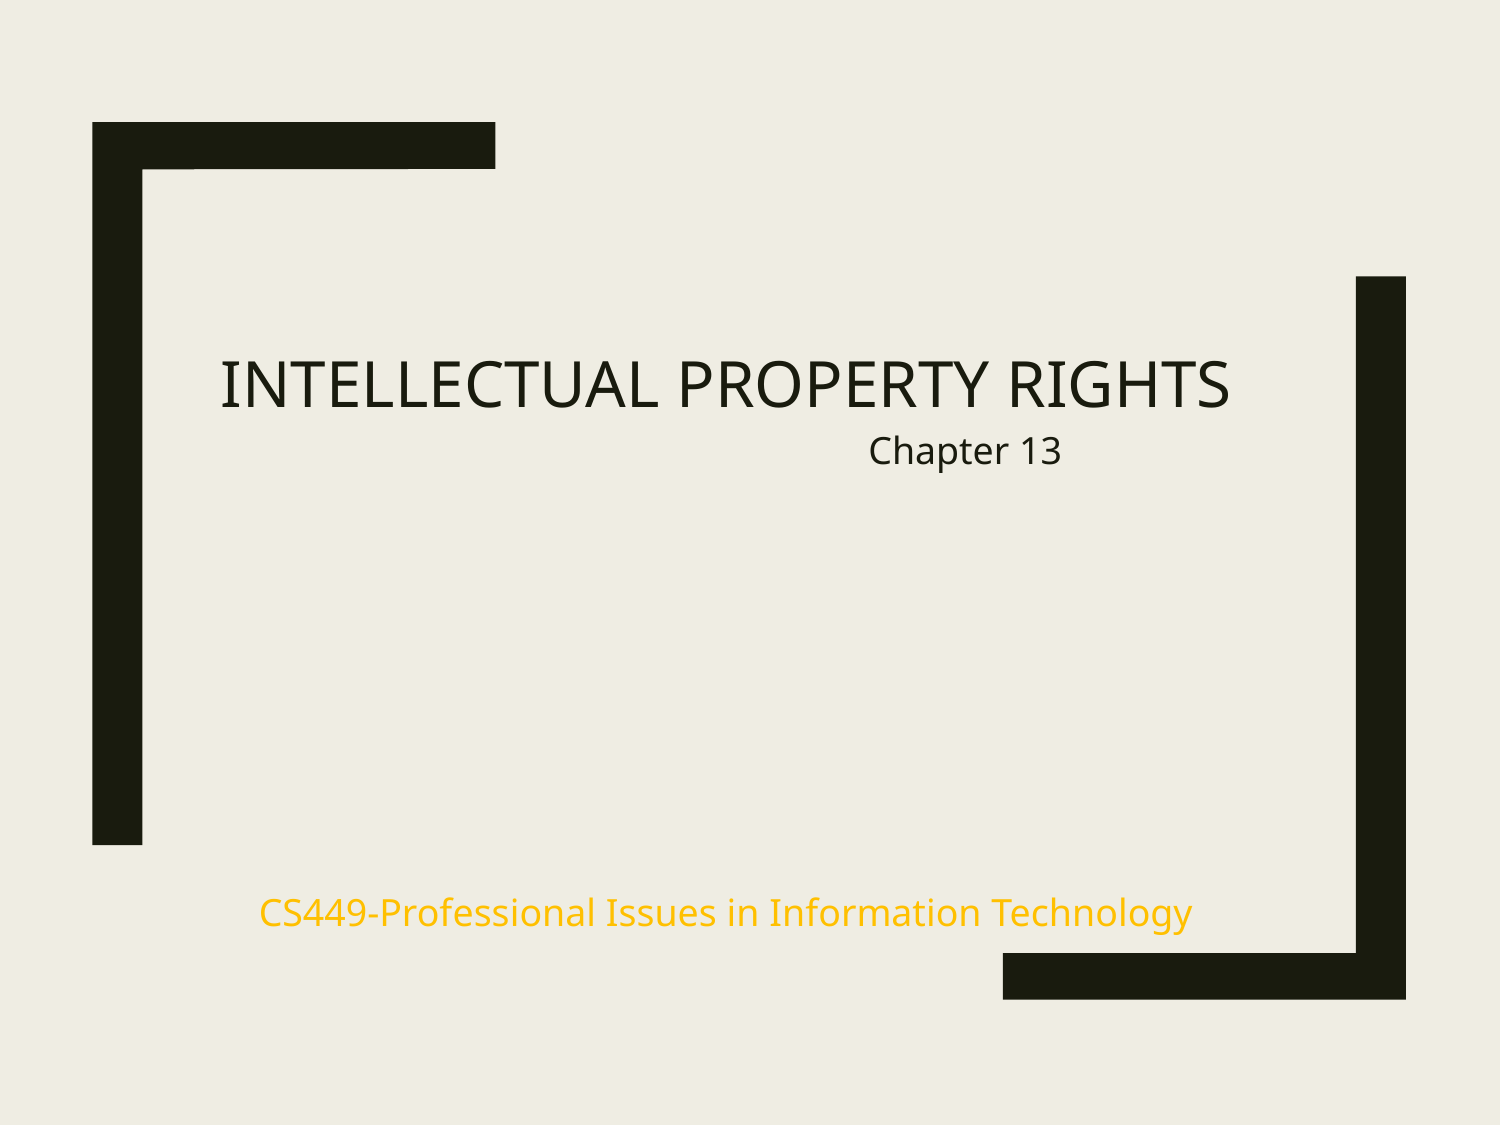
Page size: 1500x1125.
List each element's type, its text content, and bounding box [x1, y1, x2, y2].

title Intellectual property rights [99, 303, 1353, 429]
subtitle Chapter 13 [687, 413, 1175, 489]
text_box CS449-Professional Issues in Information Technology [171, 881, 1282, 942]
